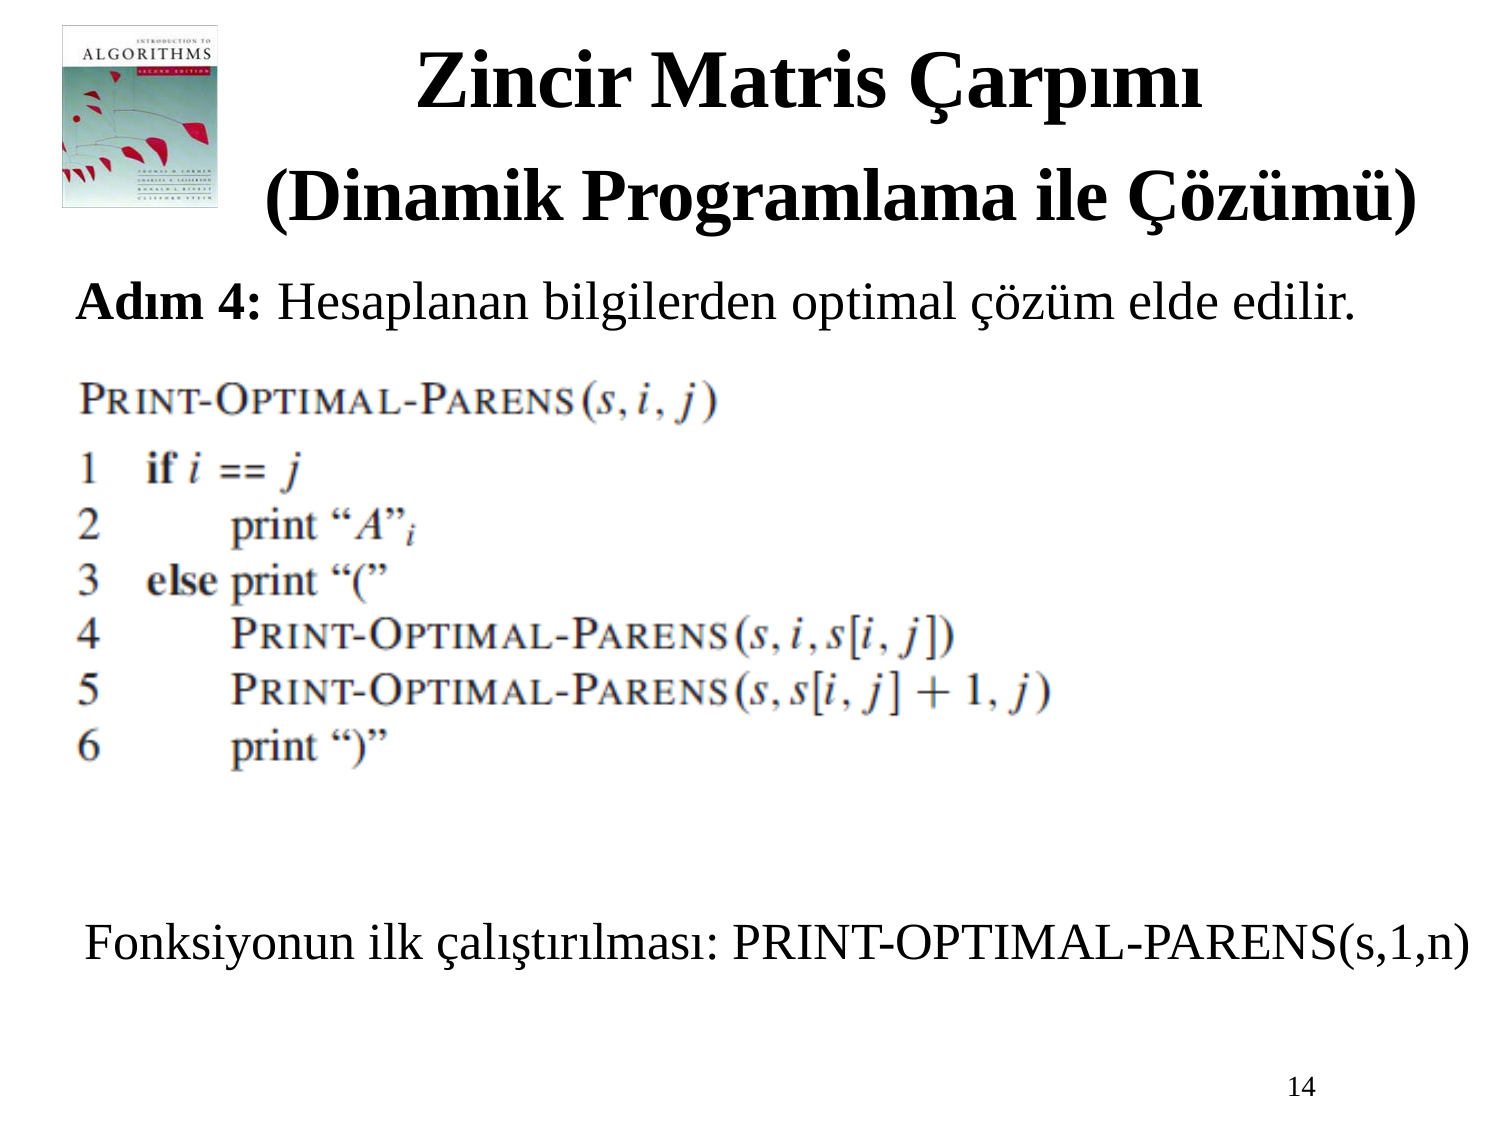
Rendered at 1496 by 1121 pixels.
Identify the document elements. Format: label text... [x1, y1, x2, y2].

picture [60, 372, 1081, 790]
title Zincir Matris Çarpımı (Dinamik Programlama ile Çözümü) [262, 0, 1496, 207]
text_box Fonksiyonun ilk çalıştırılması: PRINT-OPTIMAL-PARENS(s,1,n) [69, 899, 1487, 977]
text_box Adım 4: Hesaplanan bilgilerden optimal çözüm elde edilir. [60, 257, 1448, 598]
picture [62, 25, 218, 208]
slide_number 14 [1284, 1067, 1375, 1104]
